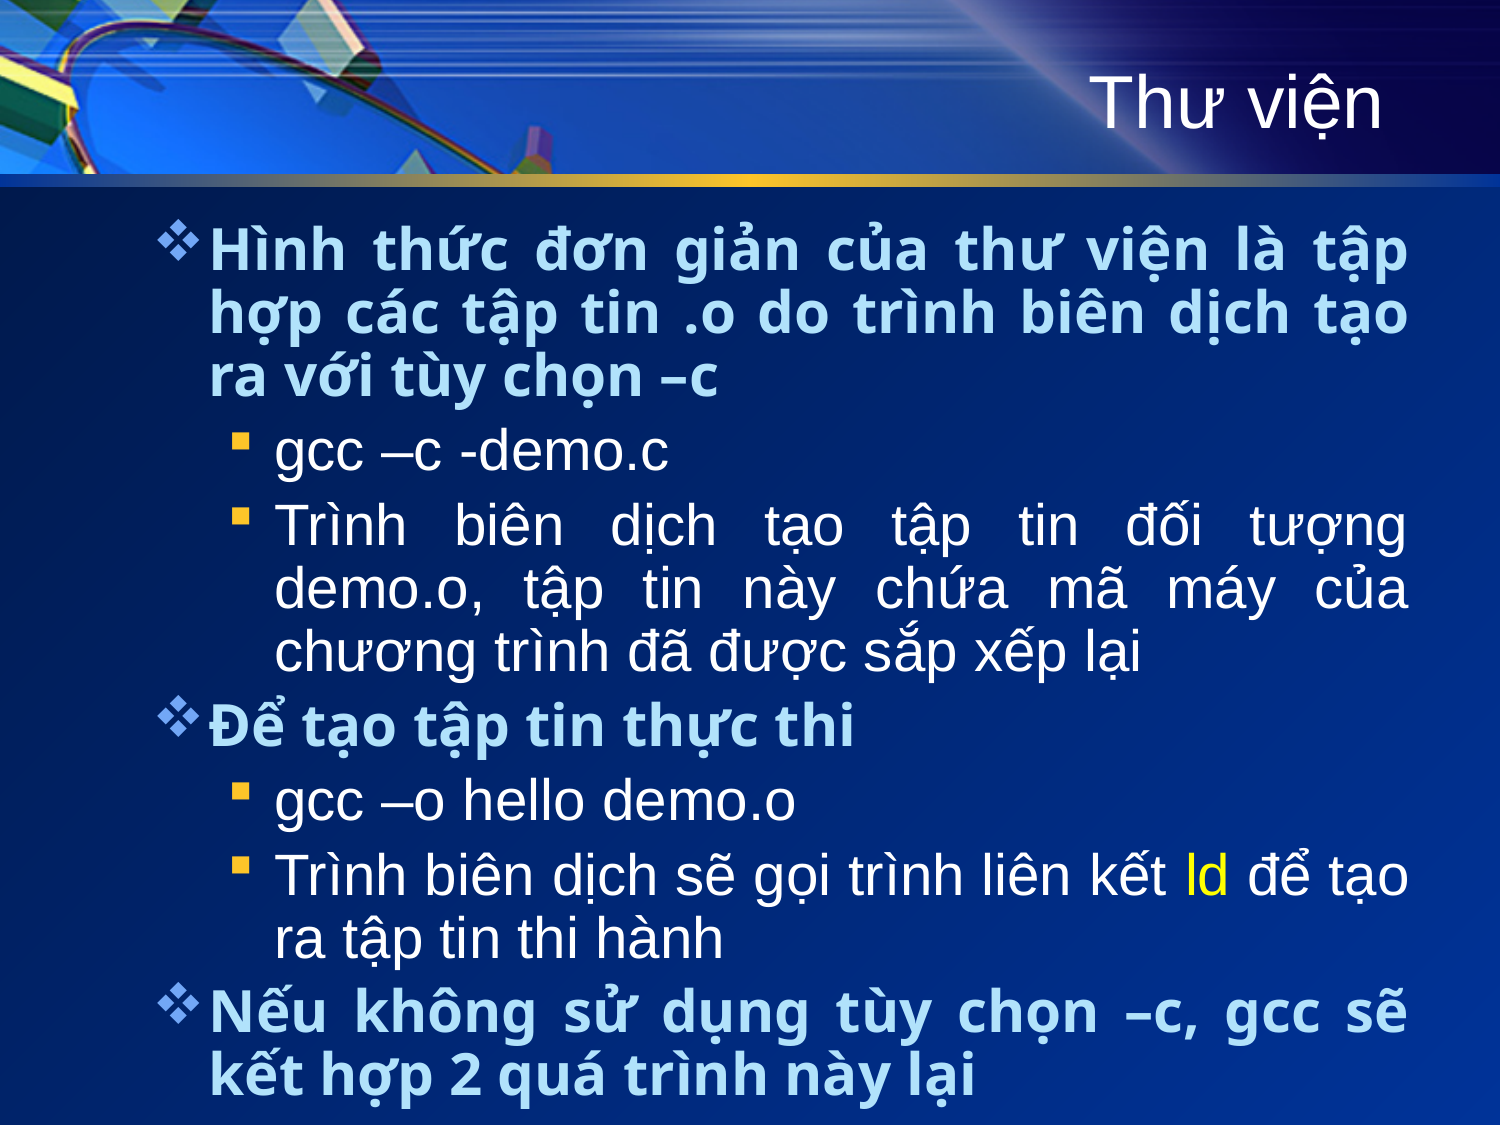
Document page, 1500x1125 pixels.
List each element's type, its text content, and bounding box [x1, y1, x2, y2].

picture [0, 0, 1500, 175]
list Hình thức đơn giản của thư viện là tập hợp các tập tin .o do trình biên dịch tạo ra với tùy chọn –c gcc –c -demo.c Trình biên dịch tạo tập tin đối tượng demo.o, tập tin này chứa mã máy của chương trình đã được sắp xếp lại Để tạo tập tin thực thi gcc –o hello demo.o Trình biên dịch sẽ gọi trình liên kết ld để tạo ra tập tin thi hành Nếu không sử dụng tùy chọn –c, gcc sẽ kết hợp 2 quá trình này lại [137, 212, 1426, 1038]
title Thư viện [162, 52, 1401, 145]
